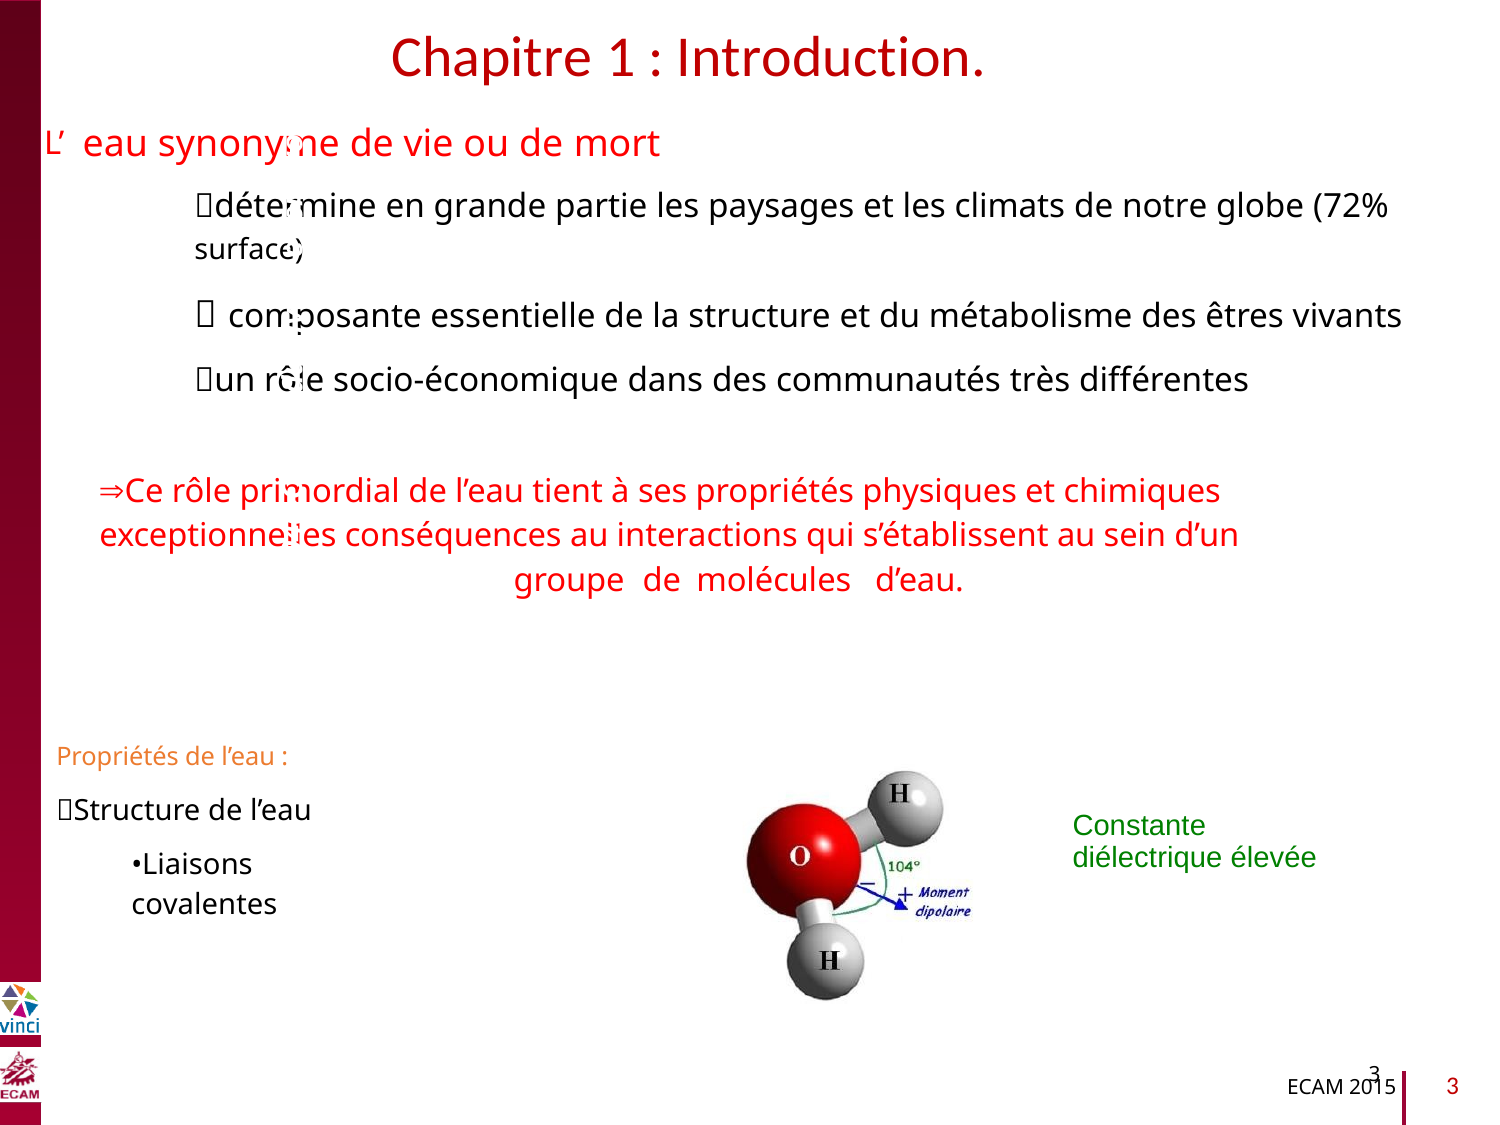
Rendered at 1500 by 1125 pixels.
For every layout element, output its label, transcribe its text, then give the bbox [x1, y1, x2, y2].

text_box groupe [511, 561, 639, 604]
text_box [0, 0, 41, 1125]
text_box Ce rôle primordial de l’eau tient à ses propriétés physiques et chimiques exceptionnelles conséquences au interactions qui s’établissent au sein d’un [96, 470, 276, 559]
text_box d’eau. [872, 561, 981, 604]
text_box Propriétés de l’eau : Structure de l’eau •Liaisons covalentes [54, 741, 407, 881]
text_box Chapitre 1 : Introduction. eau synonyme de vie ou de mort détermine en grande partie les paysages et les climats de notre globe (72% surface)  composante essentielle de la structure et du métabolisme des êtres vivants un rôle socio-économique dans des communautés très différentes [80, 29, 276, 400]
text_box 3 [1443, 1071, 1468, 1105]
text_box 3 [1366, 1061, 1387, 1074]
text_box Constante diélectrique élevée [1070, 809, 1322, 878]
text_box Ce rôle primordial de l’eau tient à ses propriétés physiques et chimiques exceptionnelles conséquences au interactions qui s’établissent au sein d’un [309, 470, 1396, 559]
text_box molécules [694, 561, 872, 604]
text_box ECAM 2015 [1285, 1074, 1399, 1100]
text_box B2040-Chimie du vivant et environnement [276, 12, 309, 598]
text_box L’ [42, 125, 80, 167]
text_box de [640, 561, 693, 604]
text_box [742, 763, 975, 1004]
text_box Chapitre 1 : Introduction. eau synonyme de vie ou de mort détermine en grande partie les paysages et les climats de notre globe (72% surface)  composante essentielle de la structure et du métabolisme des êtres vivants un rôle socio-économique dans des communautés très différentes [309, 29, 1413, 400]
